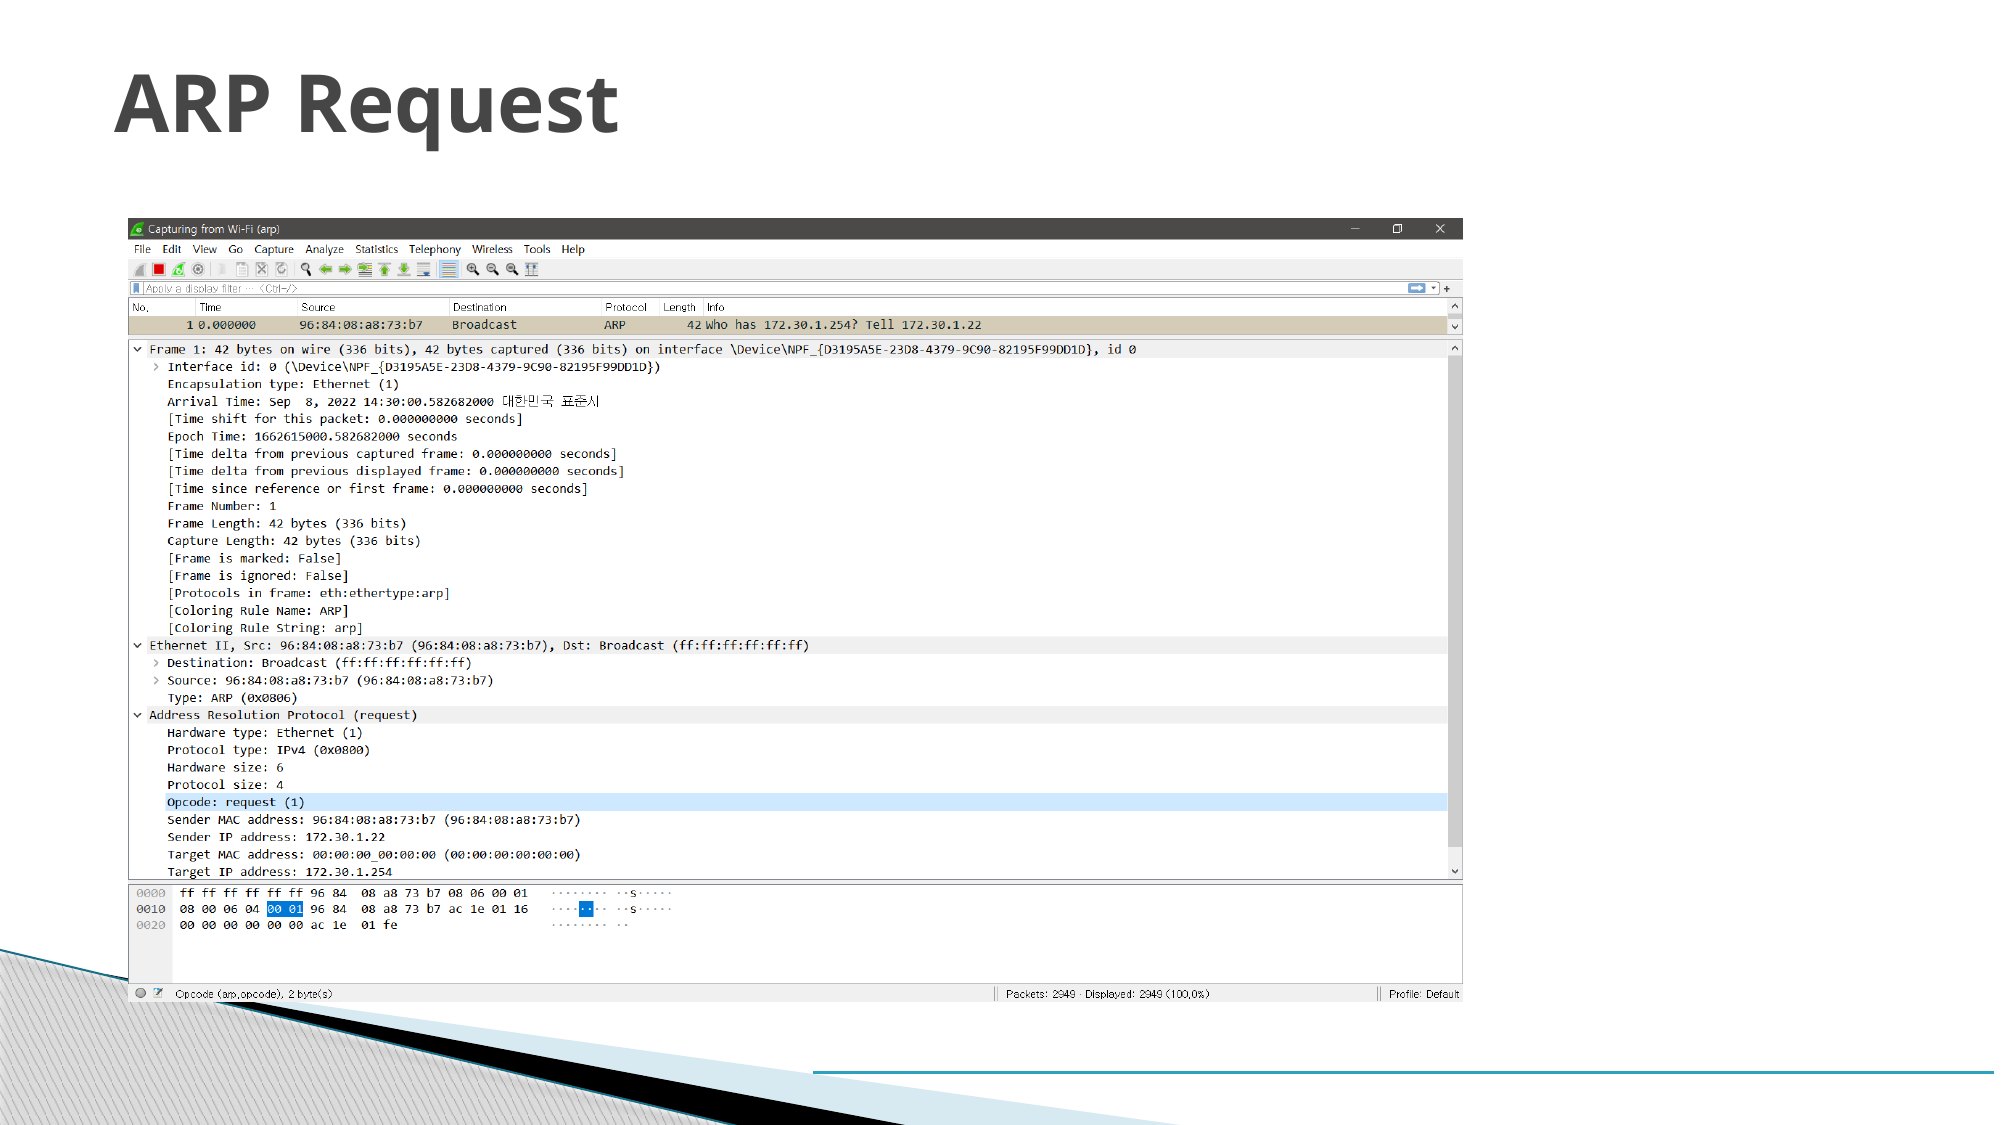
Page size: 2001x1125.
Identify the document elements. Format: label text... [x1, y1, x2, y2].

title ARP Request [99, 45, 1900, 157]
picture [128, 218, 1464, 1003]
